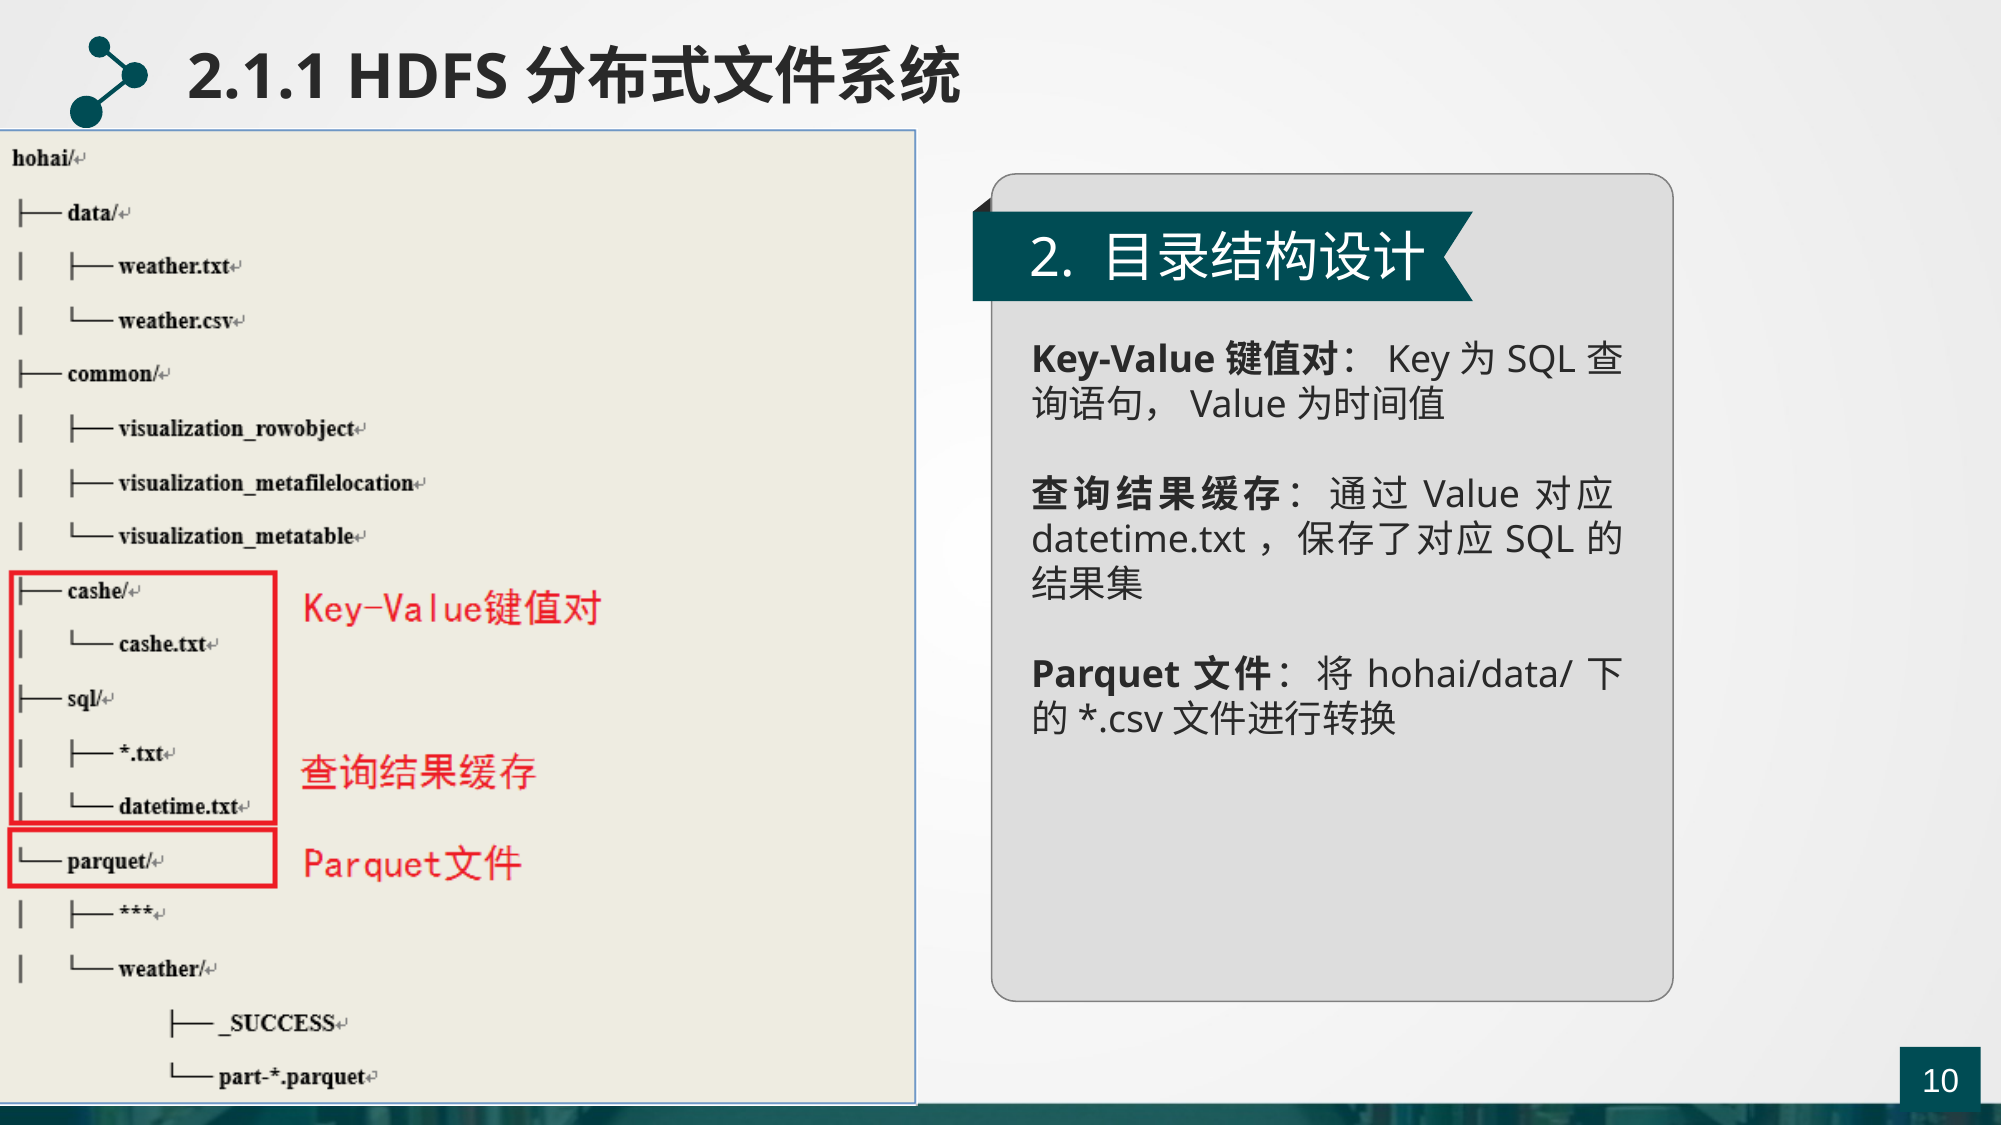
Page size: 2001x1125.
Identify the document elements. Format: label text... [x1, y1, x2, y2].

text_box 2. 目录结构设计 [1014, 214, 1450, 295]
text_box [973, 197, 991, 211]
text_box [991, 173, 1674, 1002]
text_box [70, 36, 148, 126]
picture [0, 0, 2001, 1125]
text_box 2.1.1 HDFS分布式文件系统 [173, 28, 977, 119]
text_box Key-Value键值对：Key为SQL查询语句，Value为时间值 查询结果缓存：通过Value对应datetime.txt，保存了对应SQL的结果集 Parquet文件：将hohai/data/下的*.csv文件进行转换 [1016, 327, 1639, 748]
text_box [972, 211, 1473, 302]
